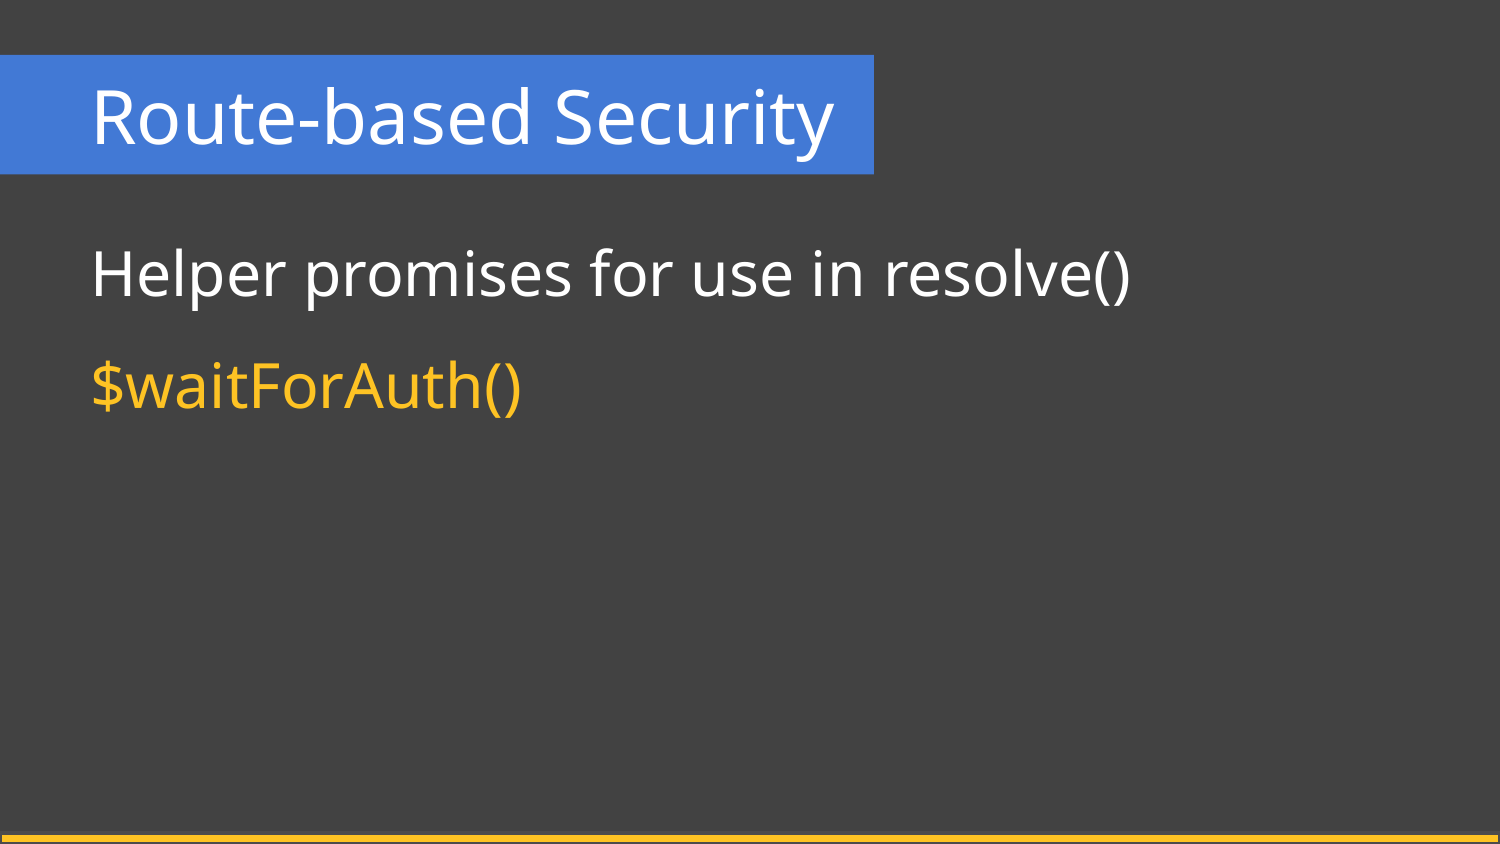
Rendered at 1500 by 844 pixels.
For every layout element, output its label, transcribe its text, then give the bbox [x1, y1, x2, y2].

list Helper promises for use in resolve() $waitForAuth() [75, 181, 1425, 777]
title Route-based Security [75, 33, 1425, 175]
text_box [0, 54, 75, 175]
